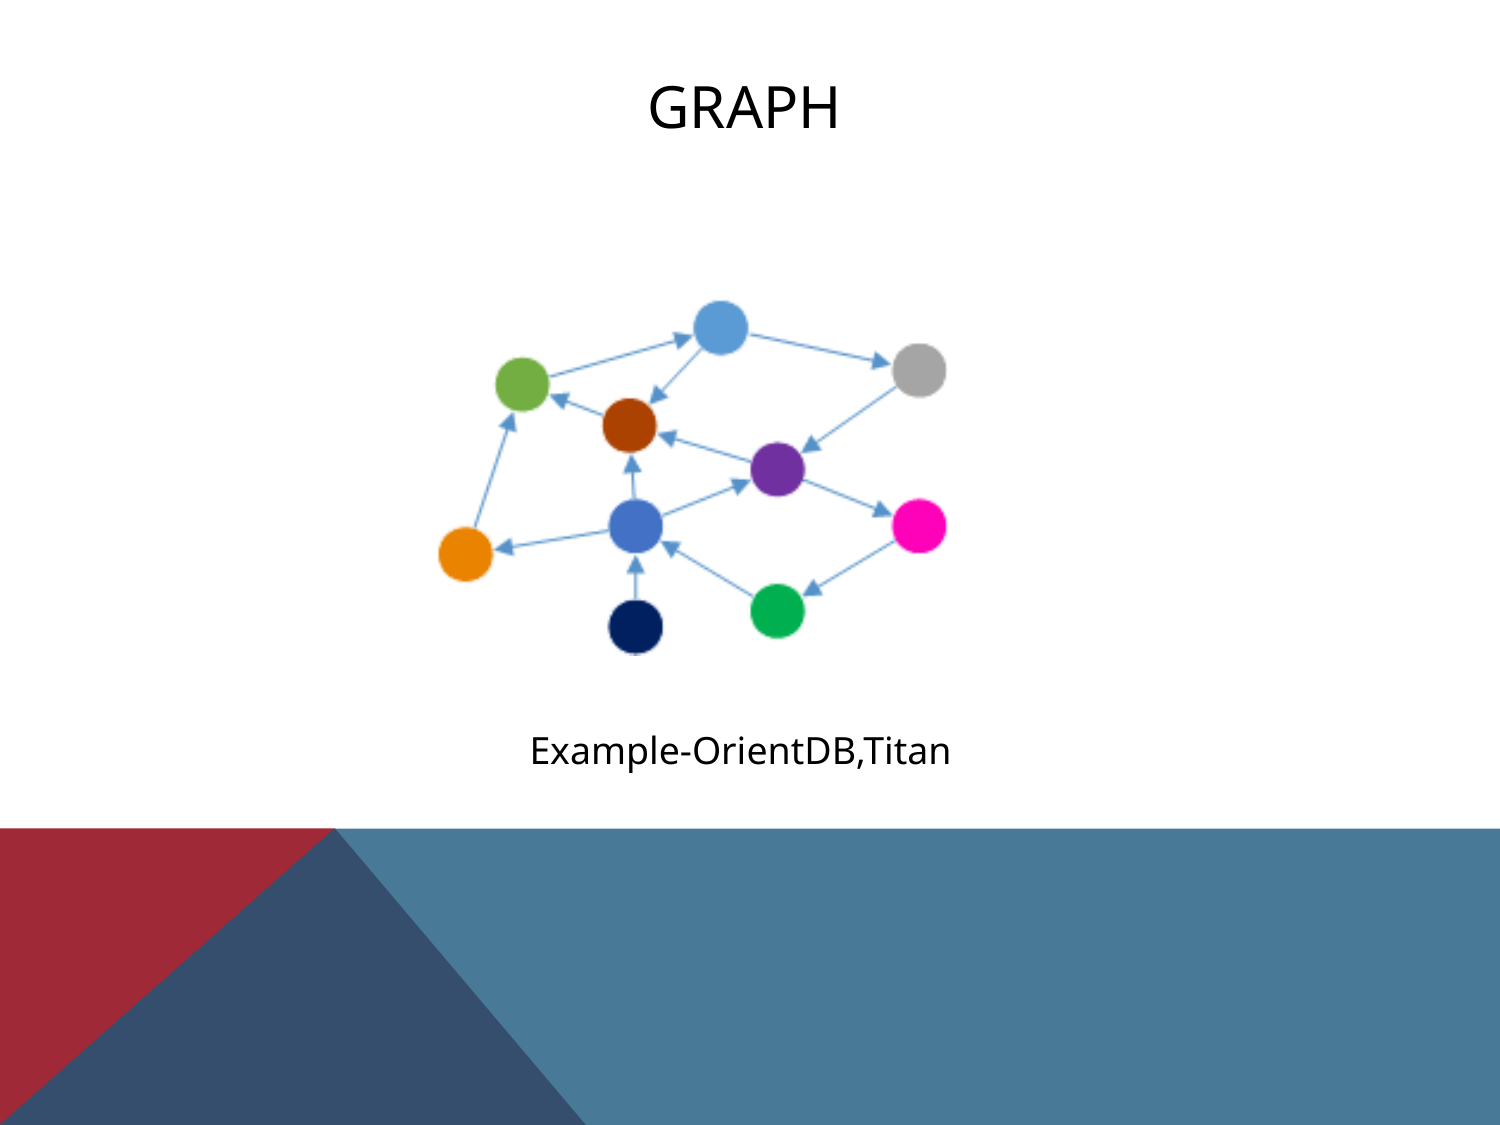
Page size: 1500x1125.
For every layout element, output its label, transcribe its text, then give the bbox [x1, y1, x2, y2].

picture [437, 249, 949, 657]
text_box GRAPH [632, 62, 872, 148]
text_box Example-OrientDB,Titan [514, 719, 967, 780]
